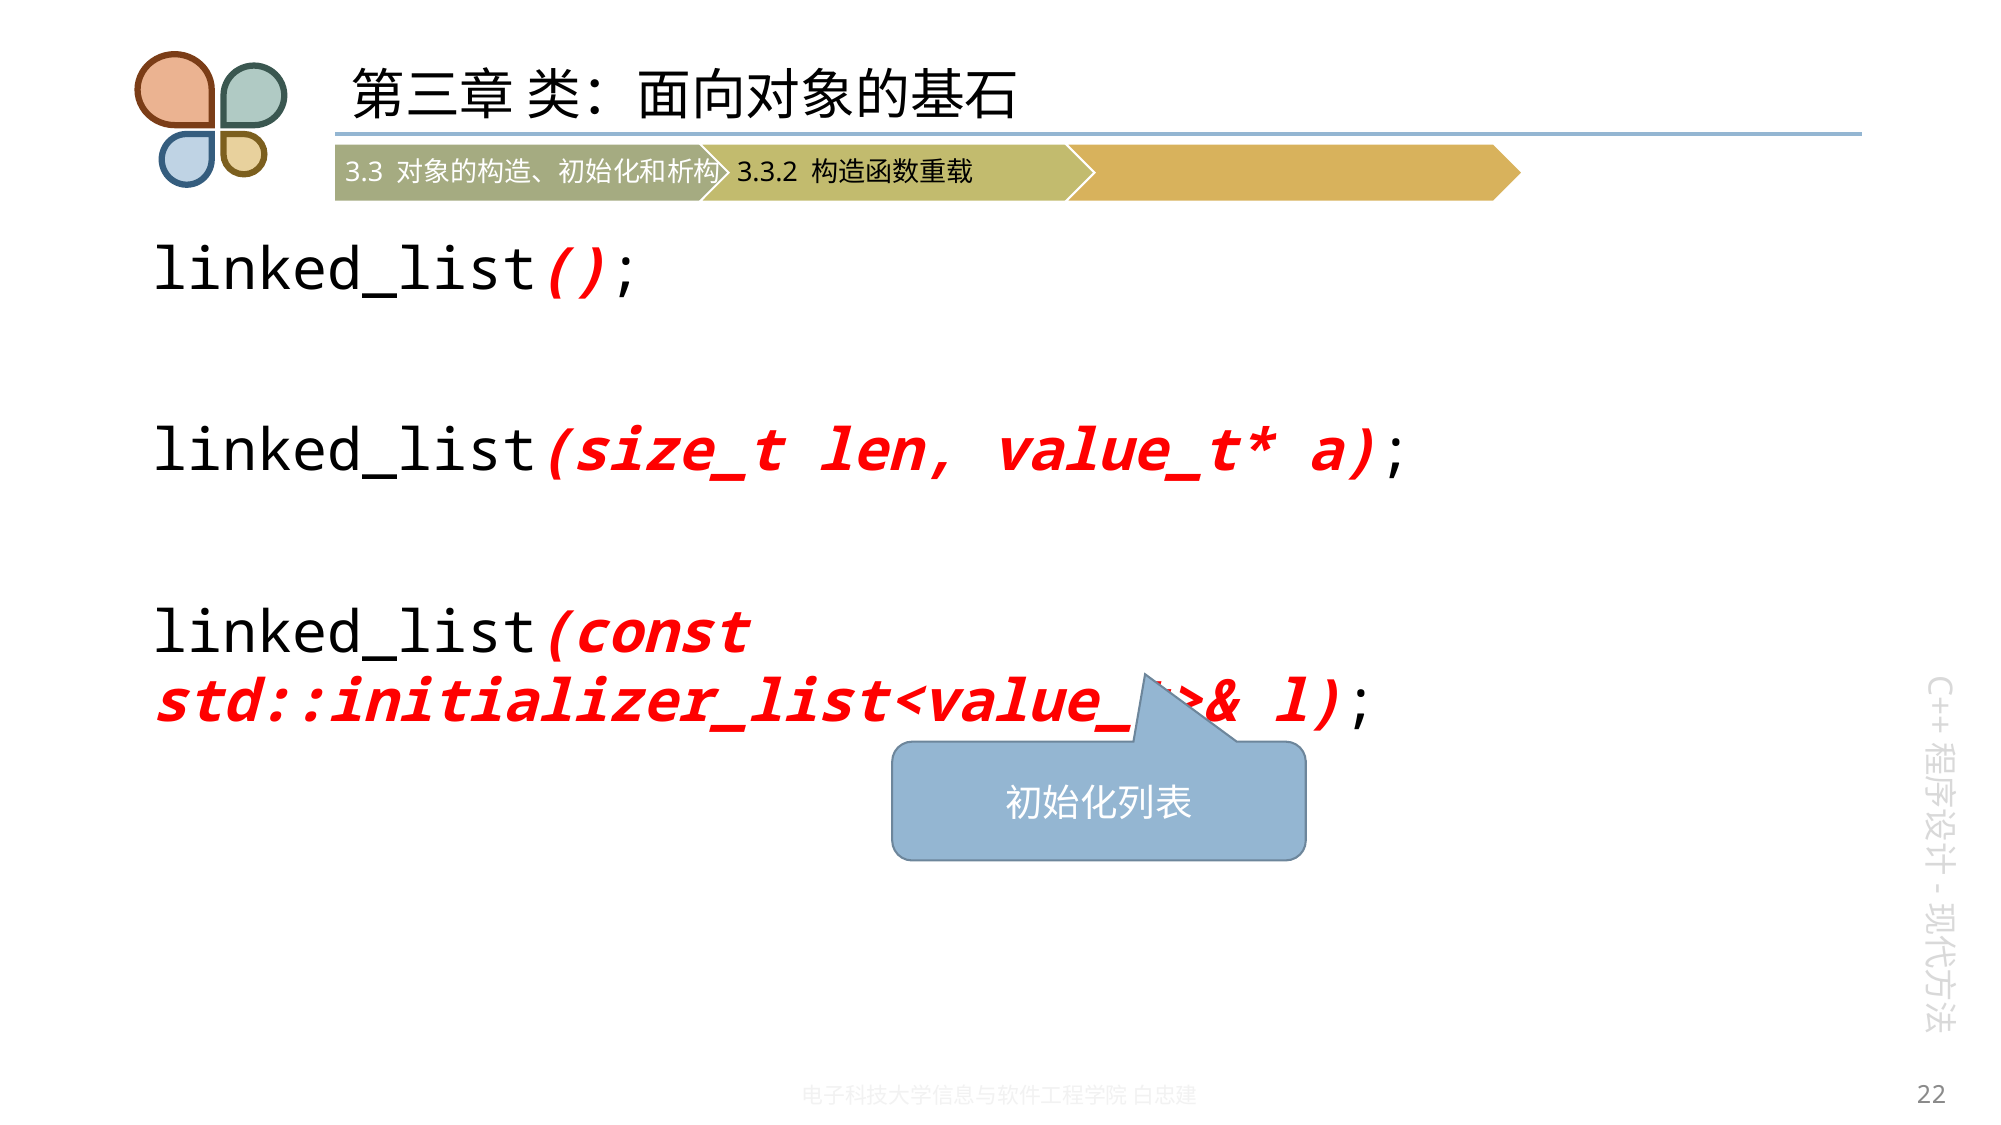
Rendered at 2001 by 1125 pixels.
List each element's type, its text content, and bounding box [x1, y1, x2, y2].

slide_number 22 [1862, 1065, 2000, 1125]
text_box 初始化列表 [891, 672, 1307, 862]
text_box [333, 143, 1524, 202]
list linked_list(); linked_list(size_t len, value_t* a); linked_list(const std::initializer_list<value_t>& l); [137, 223, 1863, 1066]
title 第三章 类：面向对象的基石 [335, 59, 1863, 134]
